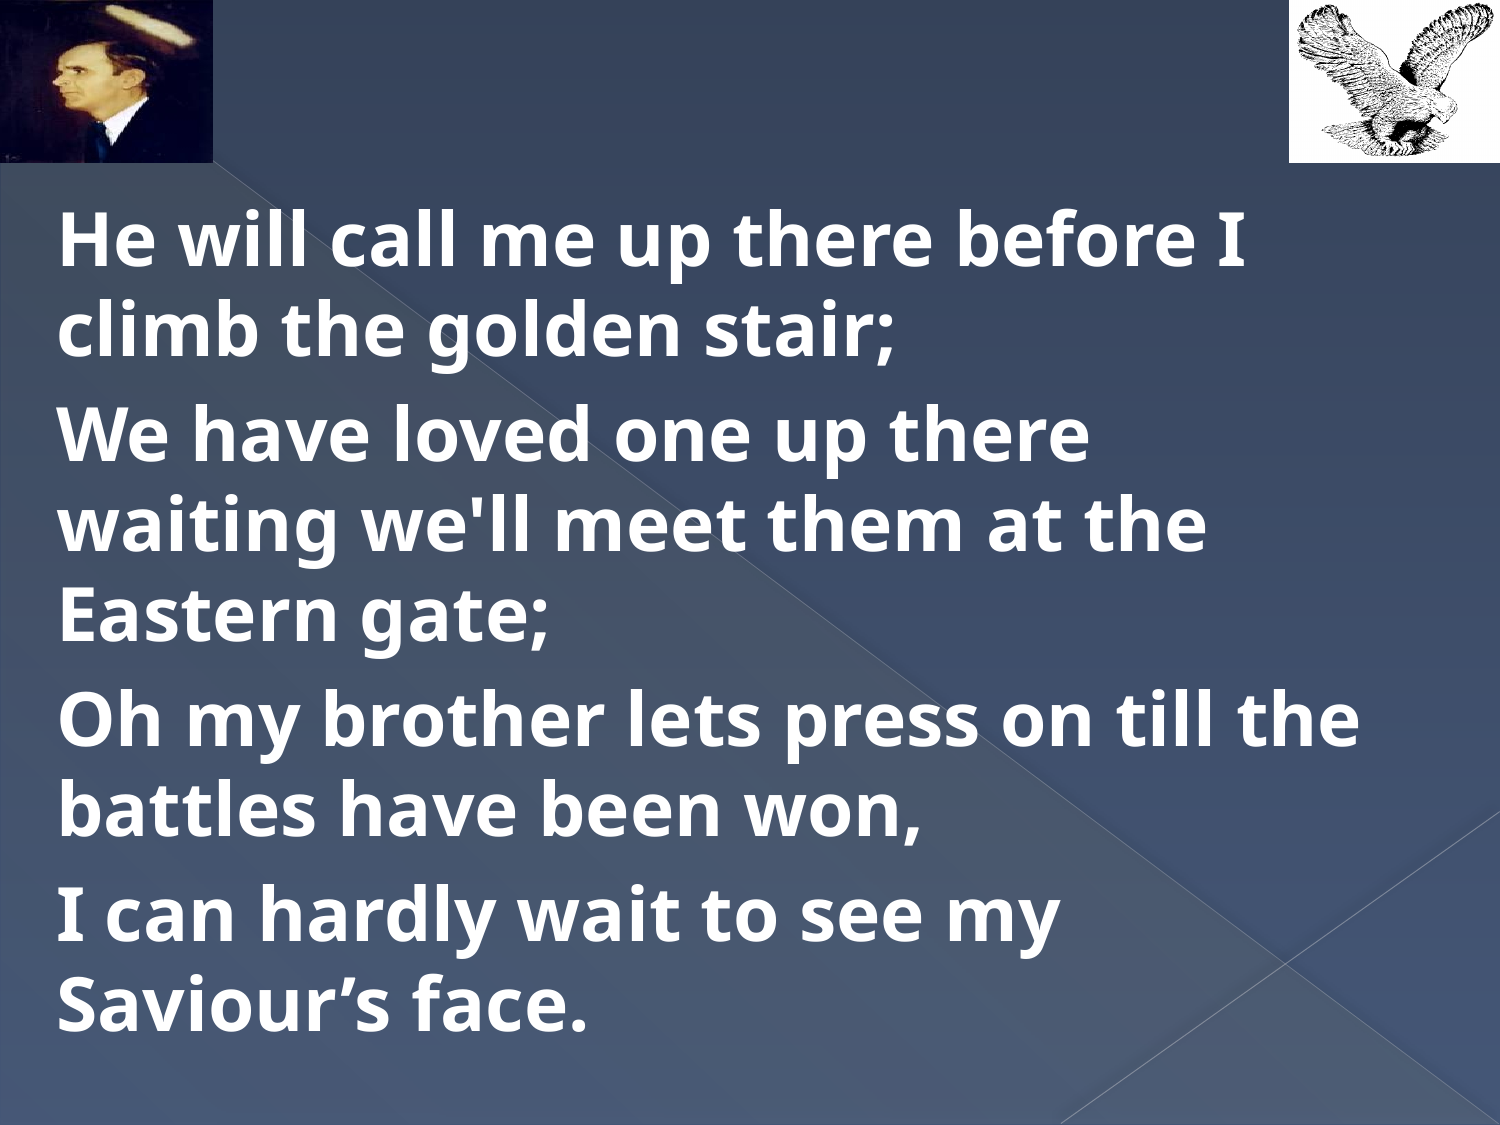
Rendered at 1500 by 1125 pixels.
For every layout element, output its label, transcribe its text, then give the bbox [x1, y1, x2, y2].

picture [1288, 0, 1500, 163]
picture [0, 0, 213, 163]
list He will call me up there before I climb the golden stair; We have loved one up there waiting we'll meet them at the Eastern gate; Oh my brother lets press on till the battles have been won, I can hardly wait to see my Saviour’s face. [41, 184, 1392, 927]
